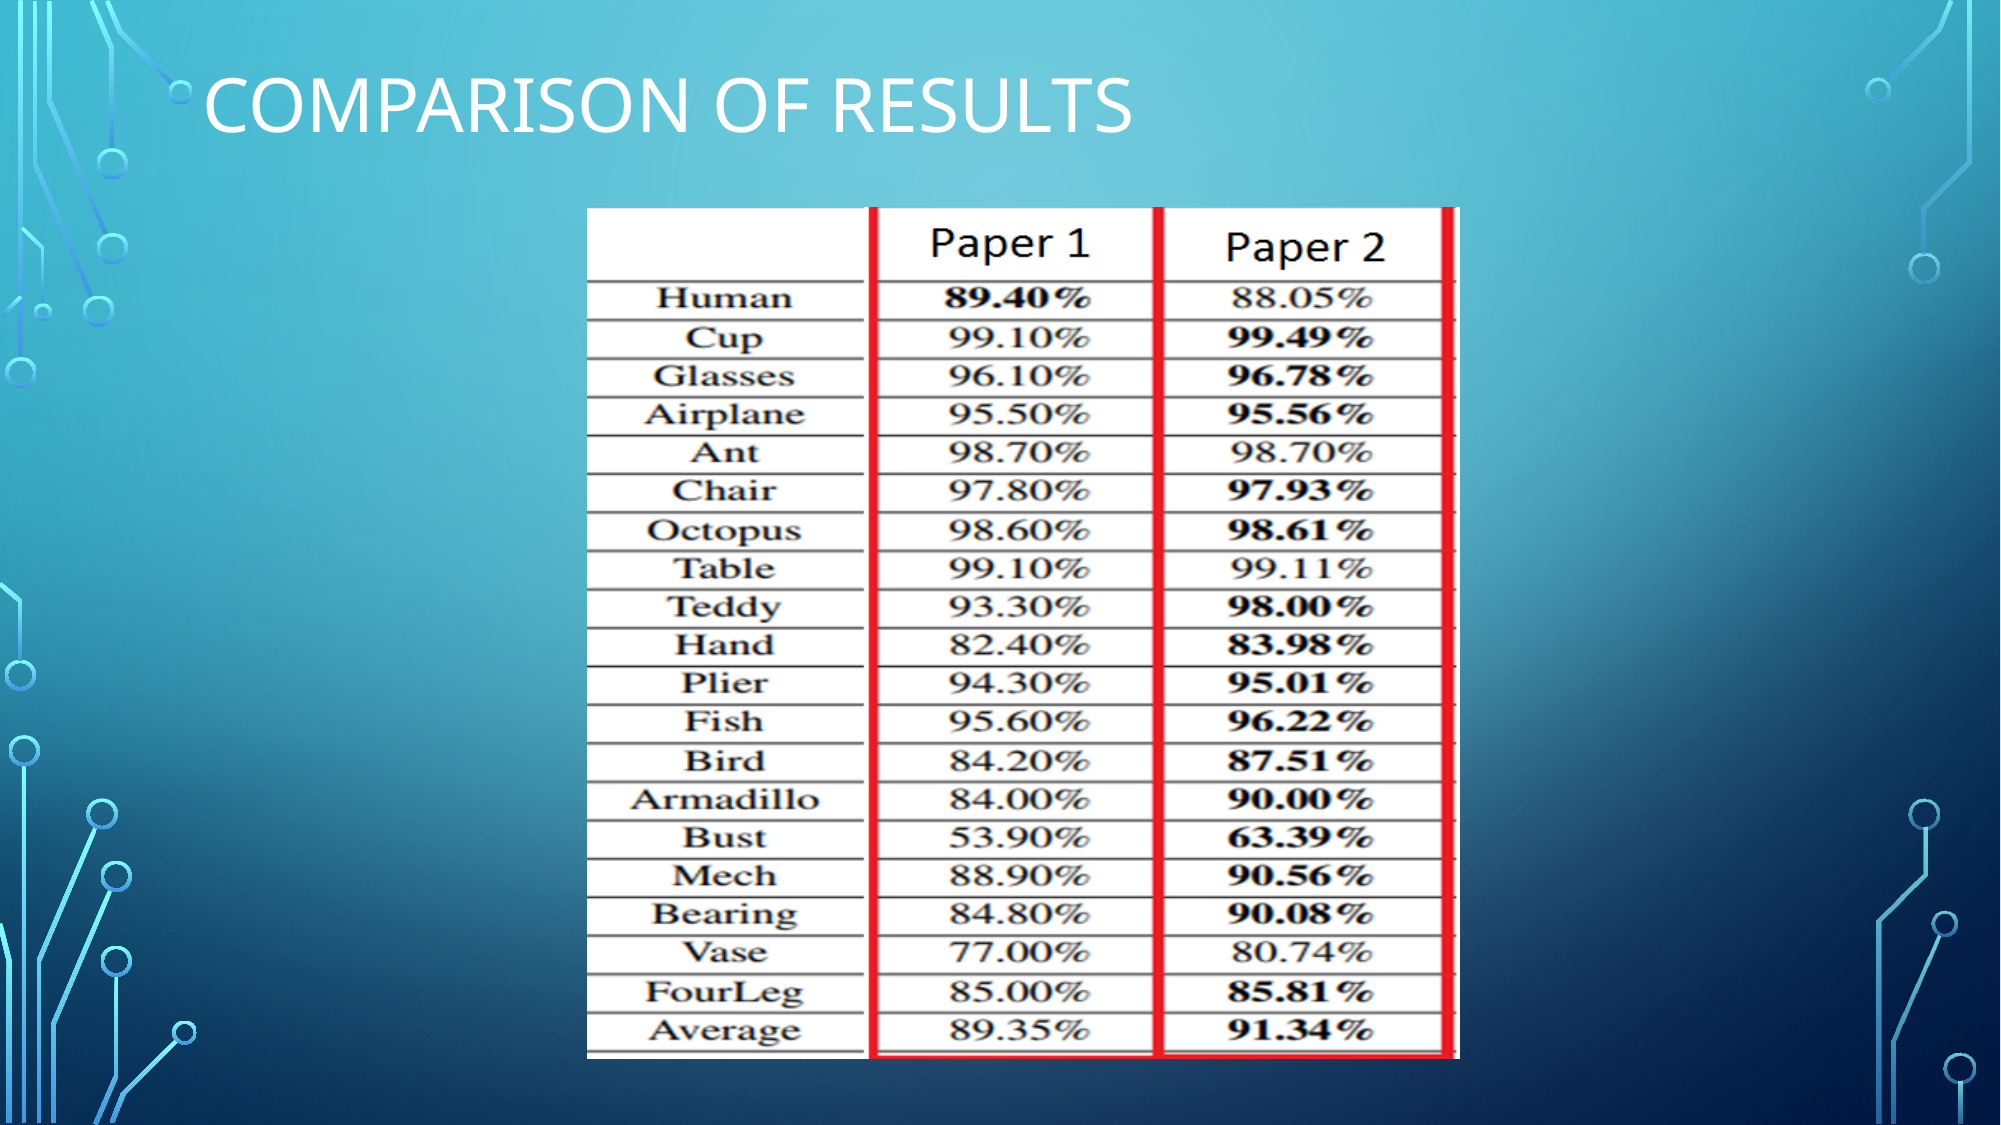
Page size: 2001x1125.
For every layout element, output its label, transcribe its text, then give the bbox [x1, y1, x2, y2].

title Comparison of results [187, 7, 1813, 208]
picture [587, 207, 1460, 1059]
